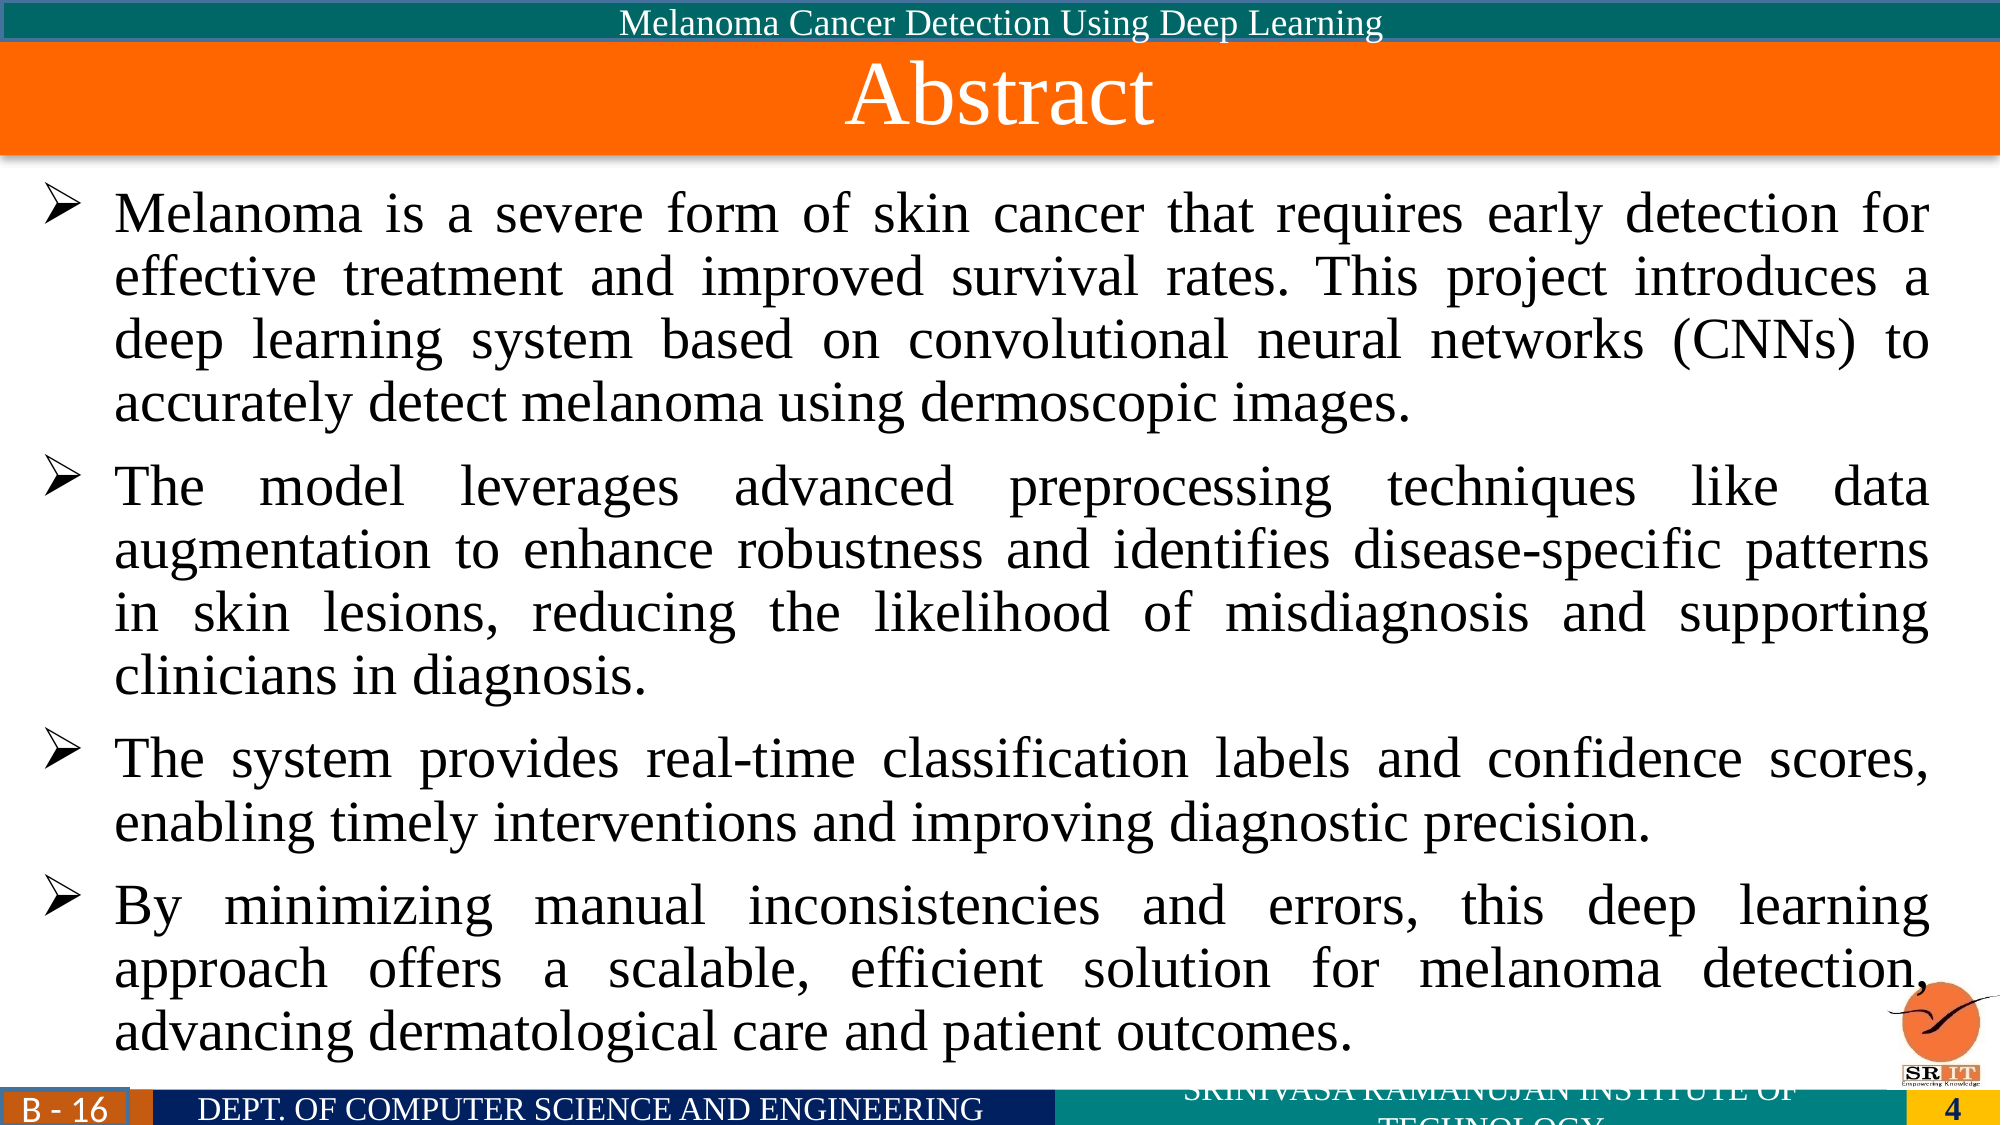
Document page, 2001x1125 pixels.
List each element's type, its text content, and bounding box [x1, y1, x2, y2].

title Abstract [0, 42, 2000, 156]
picture [1887, 977, 2000, 1090]
text_box B - 16 [0, 1087, 130, 1125]
list Melanoma is a severe form of skin cancer that requires early detection for effective treatment and improved survival rates. This project introduces a deep learning system based on convolutional neural networks (CNNs) to accurately detect melanoma using dermoscopic images. The model leverages advanced preprocessing techniques like data augmentation to enhance robustness and identifies disease-specific patterns in skin lesions, reducing the likelihood of misdiagnosis and supporting clinicians in diagnosis. The system provides real-time classification labels and confidence scores, enabling timely interventions and improving diagnostic precision. By minimizing manual inconsistencies and errors, this deep learning approach offers a scalable, efficient solution for melanoma detection, advancing dermatological care and patient outcomes. [24, 174, 1947, 1087]
text_box Melanoma Cancer Detection Using Deep Learning [0, 0, 2000, 42]
